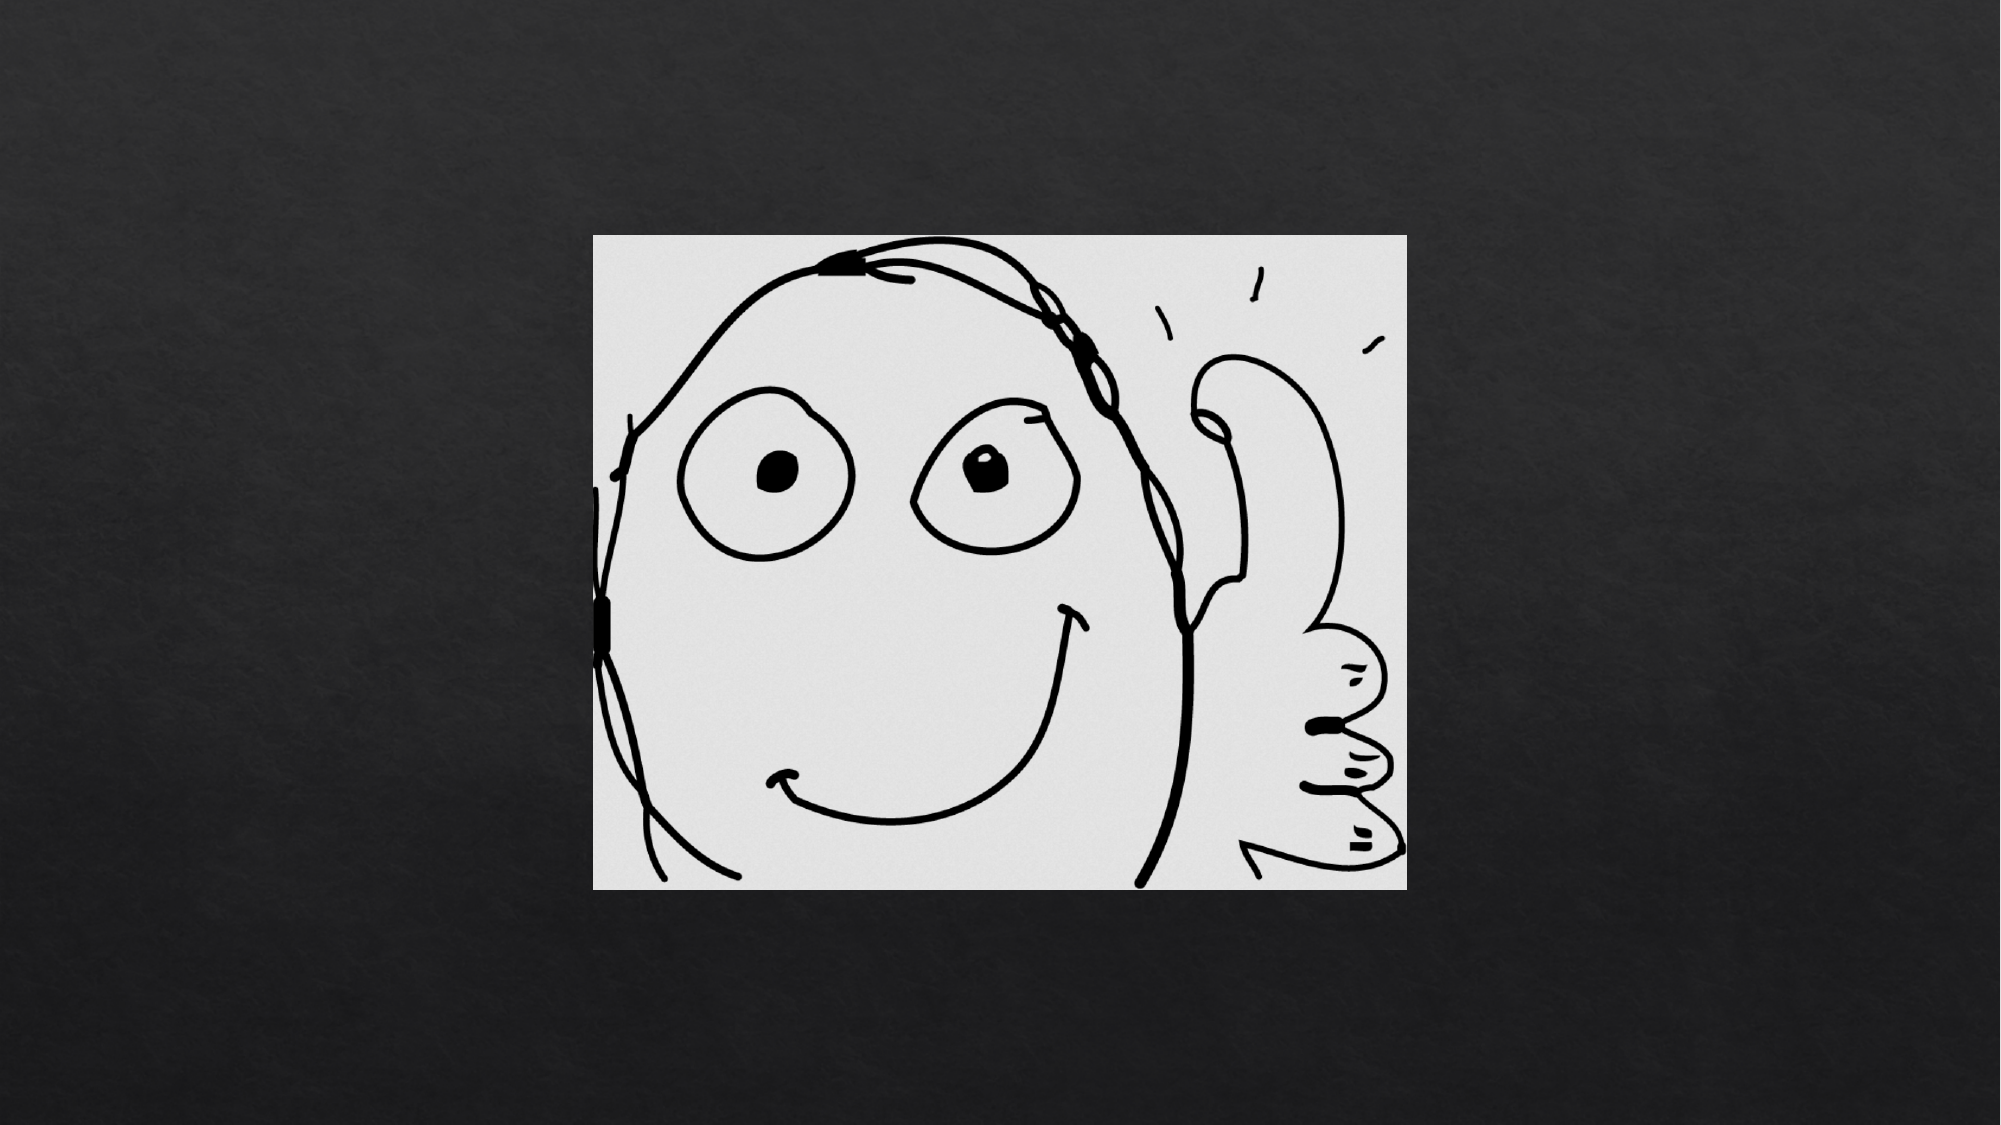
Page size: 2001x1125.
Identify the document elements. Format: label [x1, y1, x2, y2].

picture [593, 235, 1407, 890]
